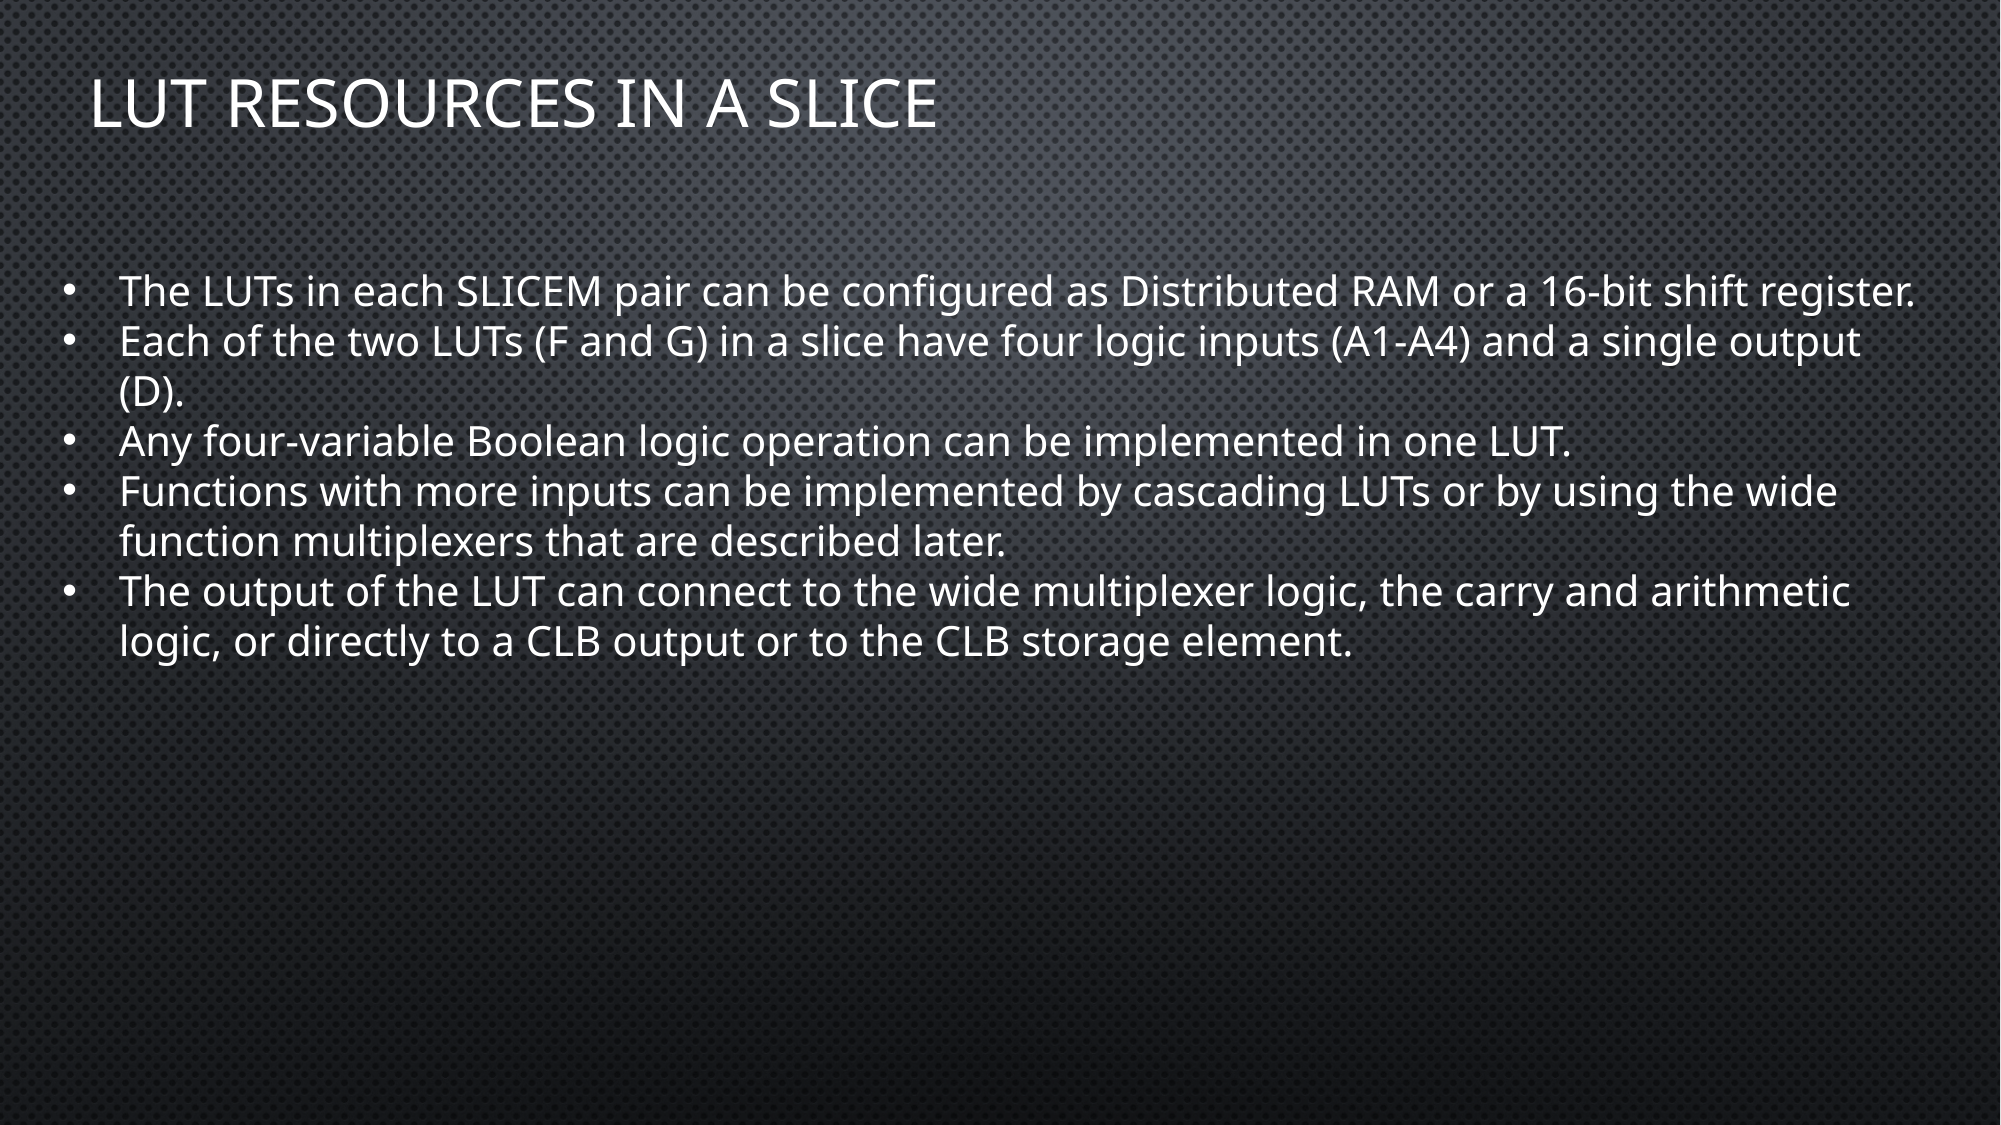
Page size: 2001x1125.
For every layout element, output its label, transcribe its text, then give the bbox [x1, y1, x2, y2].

title LUT Resources in a Slice [73, 21, 1699, 181]
text_box The LUTs in each SLICEM pair can be configured as Distributed RAM or a 16-bit shift register. Each of the two LUTs (F and G) in a slice have four logic inputs (A1-A4) and a single output (D). Any four-variable Boolean logic operation can be implemented in one LUT. Functions with more inputs can be implemented by cascading LUTs or by using the wide function multiplexers that are described later. The output of the LUT can connect to the wide multiplexer logic, the carry and arithmetic logic, or directly to a CLB output or to the CLB storage element. [47, 212, 1953, 673]
